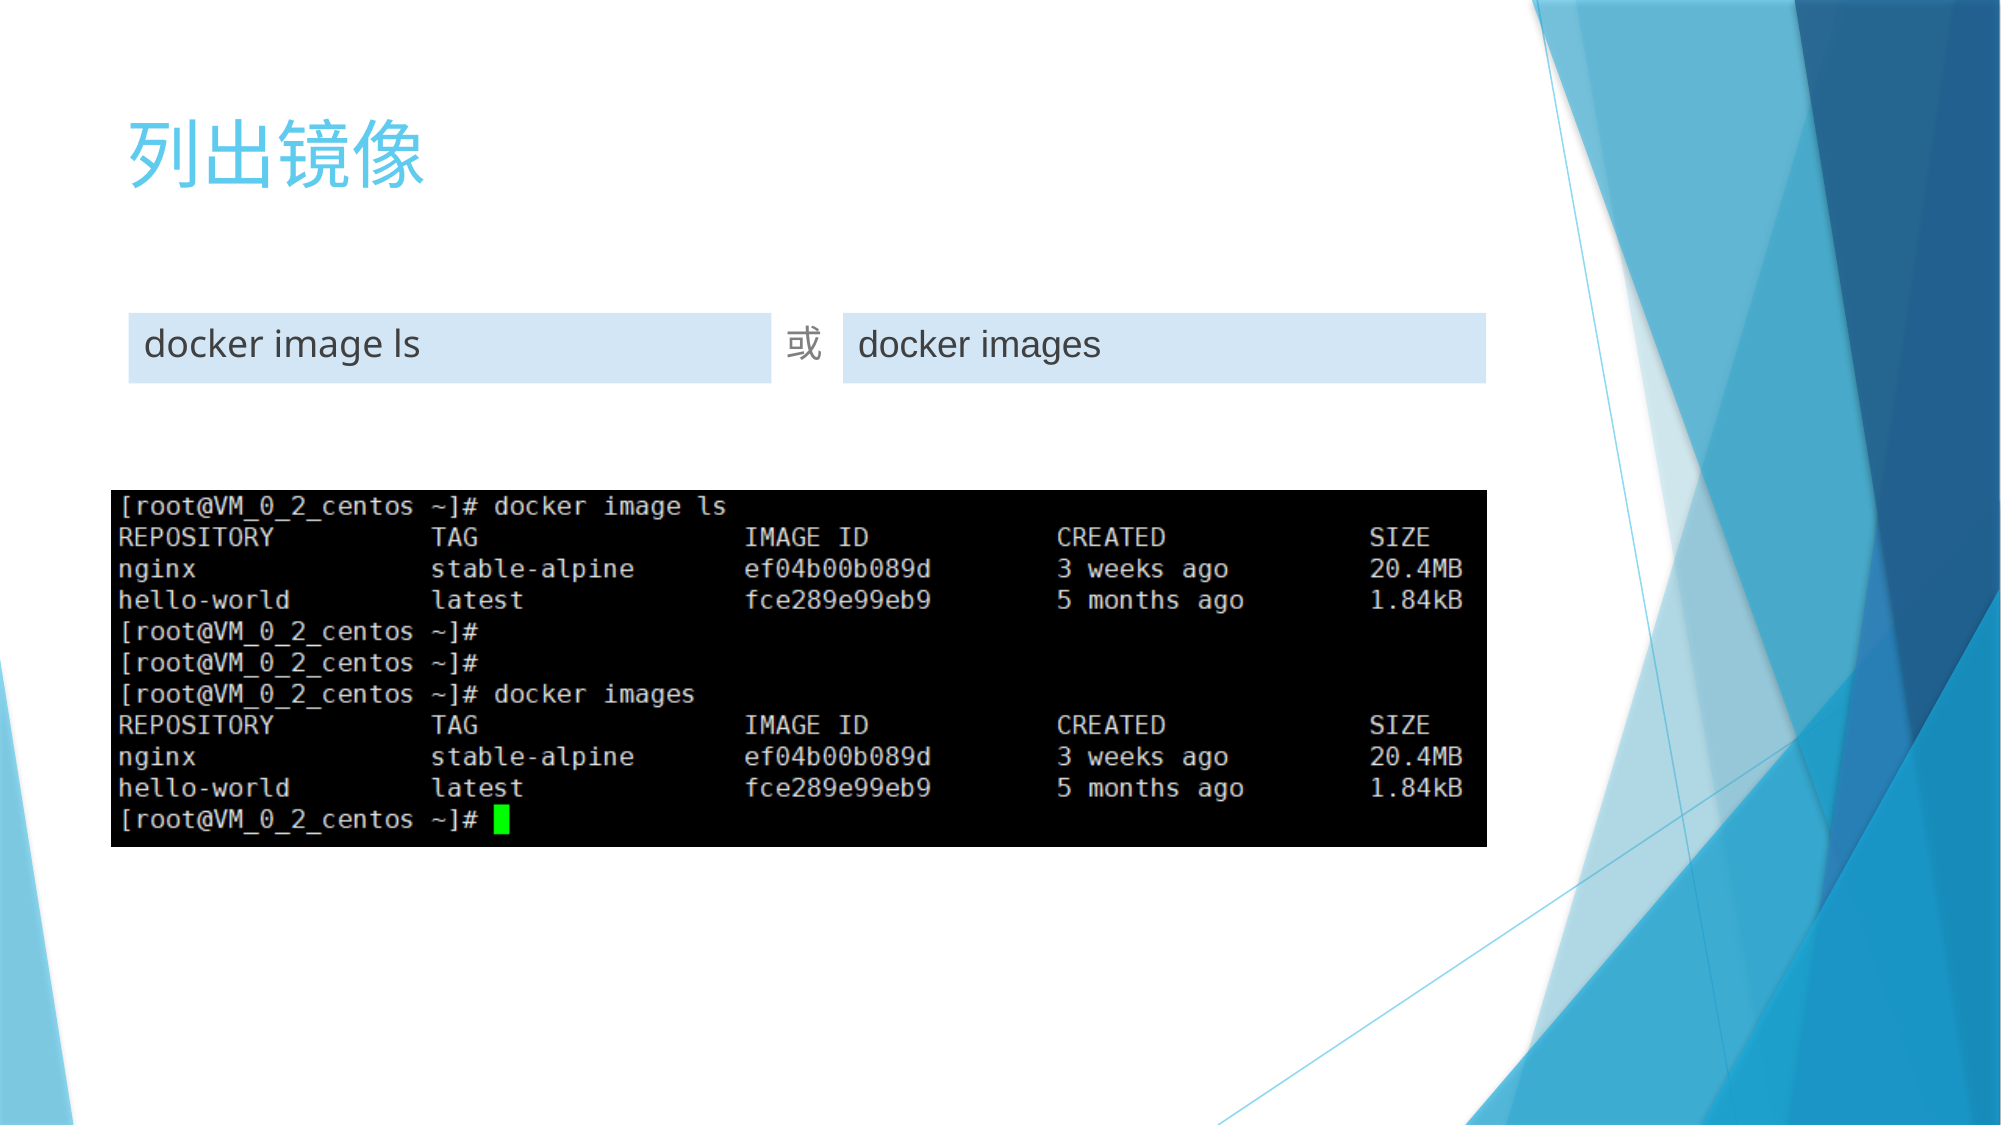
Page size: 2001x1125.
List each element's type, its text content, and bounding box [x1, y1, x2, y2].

picture [110, 490, 1487, 848]
title 列出镜像 [111, 99, 1522, 206]
text_box docker images [843, 312, 1487, 384]
list docker image ls [128, 312, 772, 384]
text_box 或 [771, 312, 860, 373]
